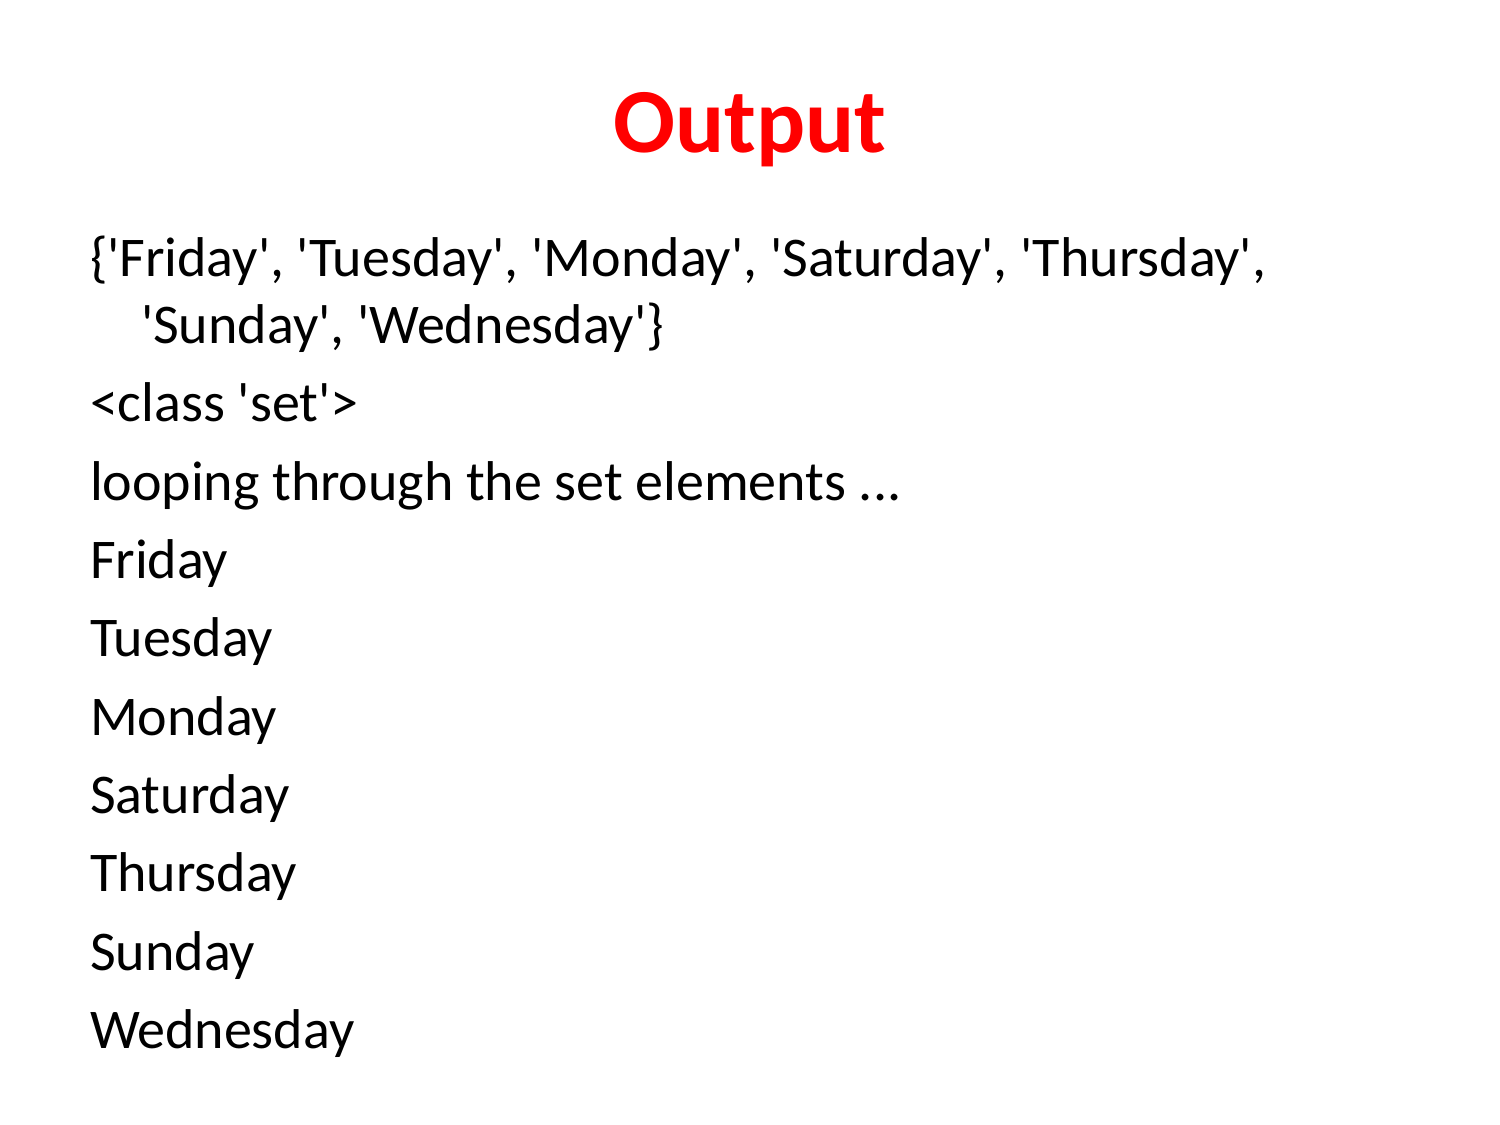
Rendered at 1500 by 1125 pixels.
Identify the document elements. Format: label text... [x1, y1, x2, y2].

title Output [75, 45, 1425, 188]
list {'Friday', 'Tuesday', 'Monday', 'Saturday', 'Thursday', 'Sunday', 'Wednesday'} <class 'set'> looping through the set elements ... Friday Tuesday Monday Saturday Thursday Sunday Wednesday [75, 212, 1425, 1075]
